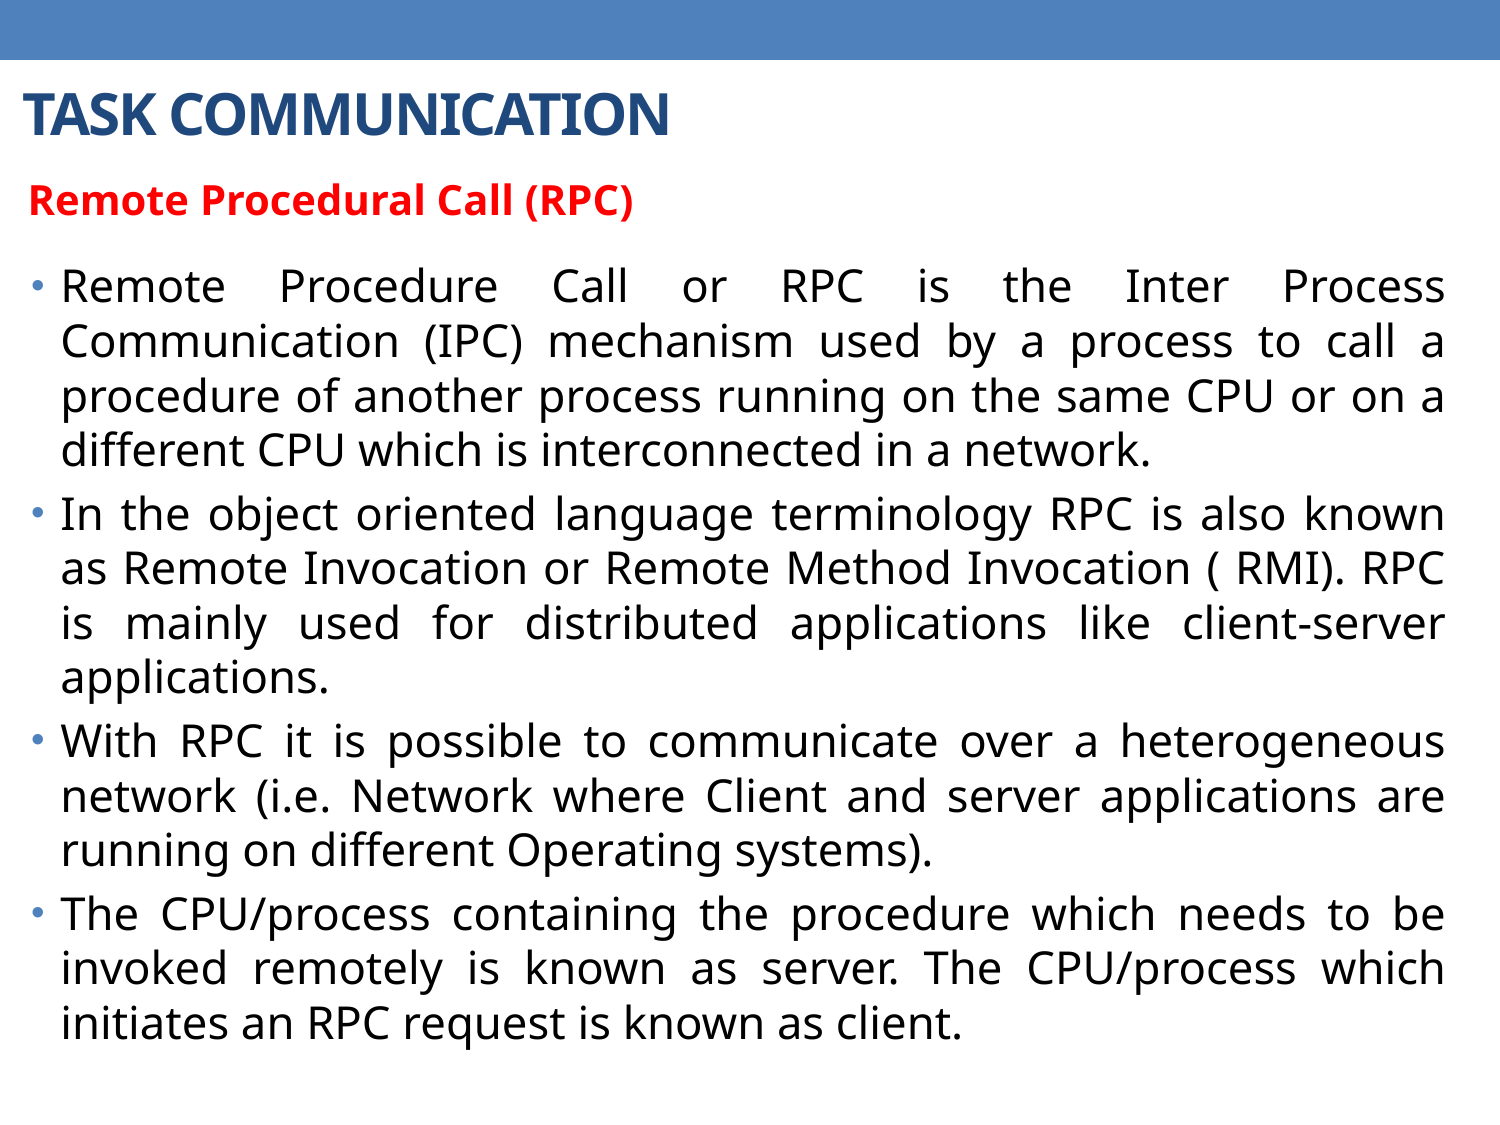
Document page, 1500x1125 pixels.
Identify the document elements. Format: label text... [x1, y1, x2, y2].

list Remote Procedure Call or RPC is the Inter Process Communication (IPC) mechanism used by a process to call a procedure of another process running on the same CPU or on a different CPU which is interconnected in a network. In the object oriented language terminology RPC is also known as Remote Invocation or Remote Method Invocation ( RMI). RPC is mainly used for distributed applications like client-server applications. With RPC it is possible to communicate over a heterogeneous network (i.e. Network where Client and server applications are running on different Operating systems). The CPU/process containing the procedure which needs to be invoked remotely is known as server. The CPU/process which initiates an RPC request is known as client. [16, 249, 1463, 1063]
text_box Remote Procedural Call (RPC) [12, 165, 649, 231]
title TASK COMMUNICATION [7, 62, 1470, 163]
